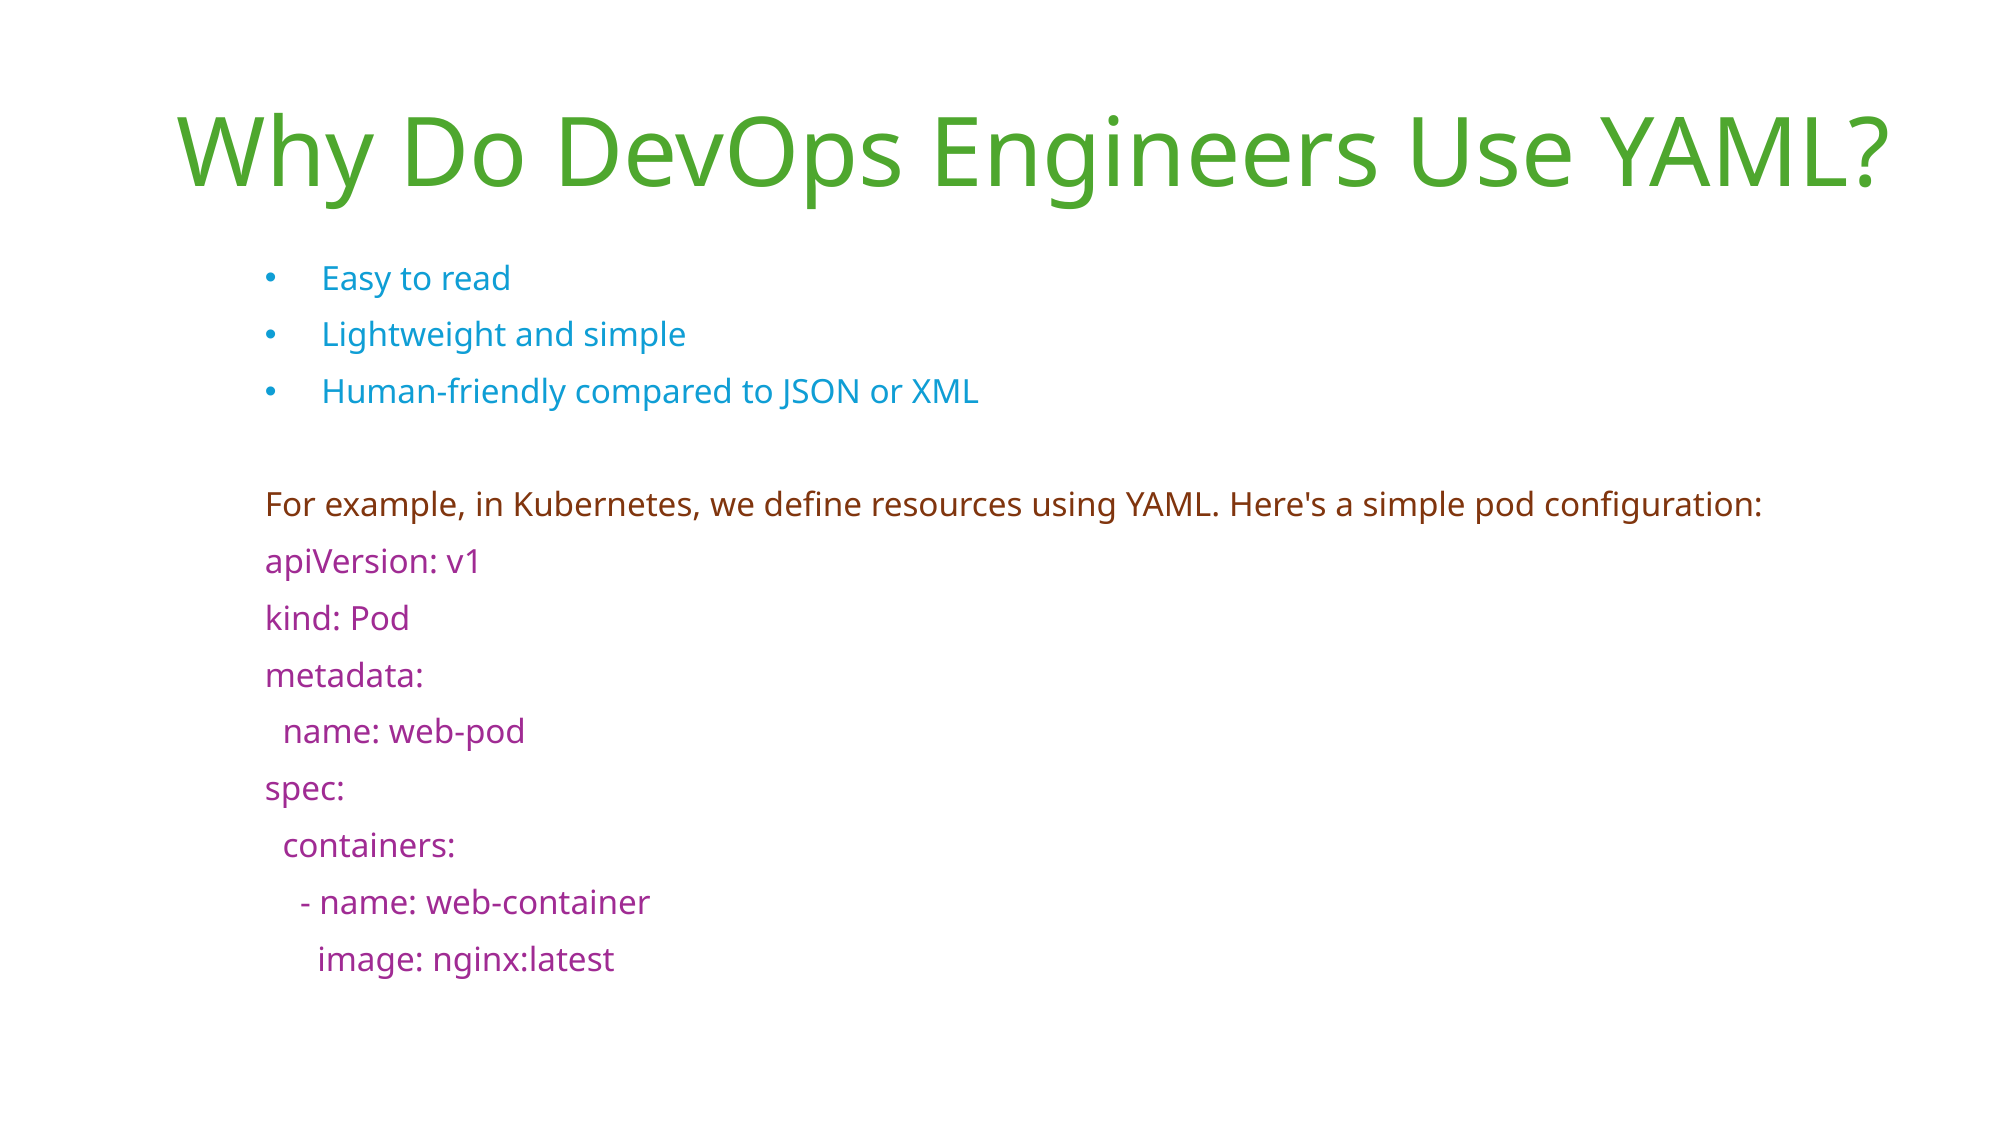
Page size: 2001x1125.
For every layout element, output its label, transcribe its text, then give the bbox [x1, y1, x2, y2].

subtitle Easy to read Lightweight and simple Human-friendly compared to JSON or XML For example, in Kubernetes, we define resources using YAML. Here's a simple pod configuration: apiVersion: v1 kind: Pod metadata: name: web-pod spec: containers: - name: web-container image: nginx:latest [249, 253, 1794, 1007]
title Why Do DevOps Engineers Use YAML? [87, 35, 1981, 215]
